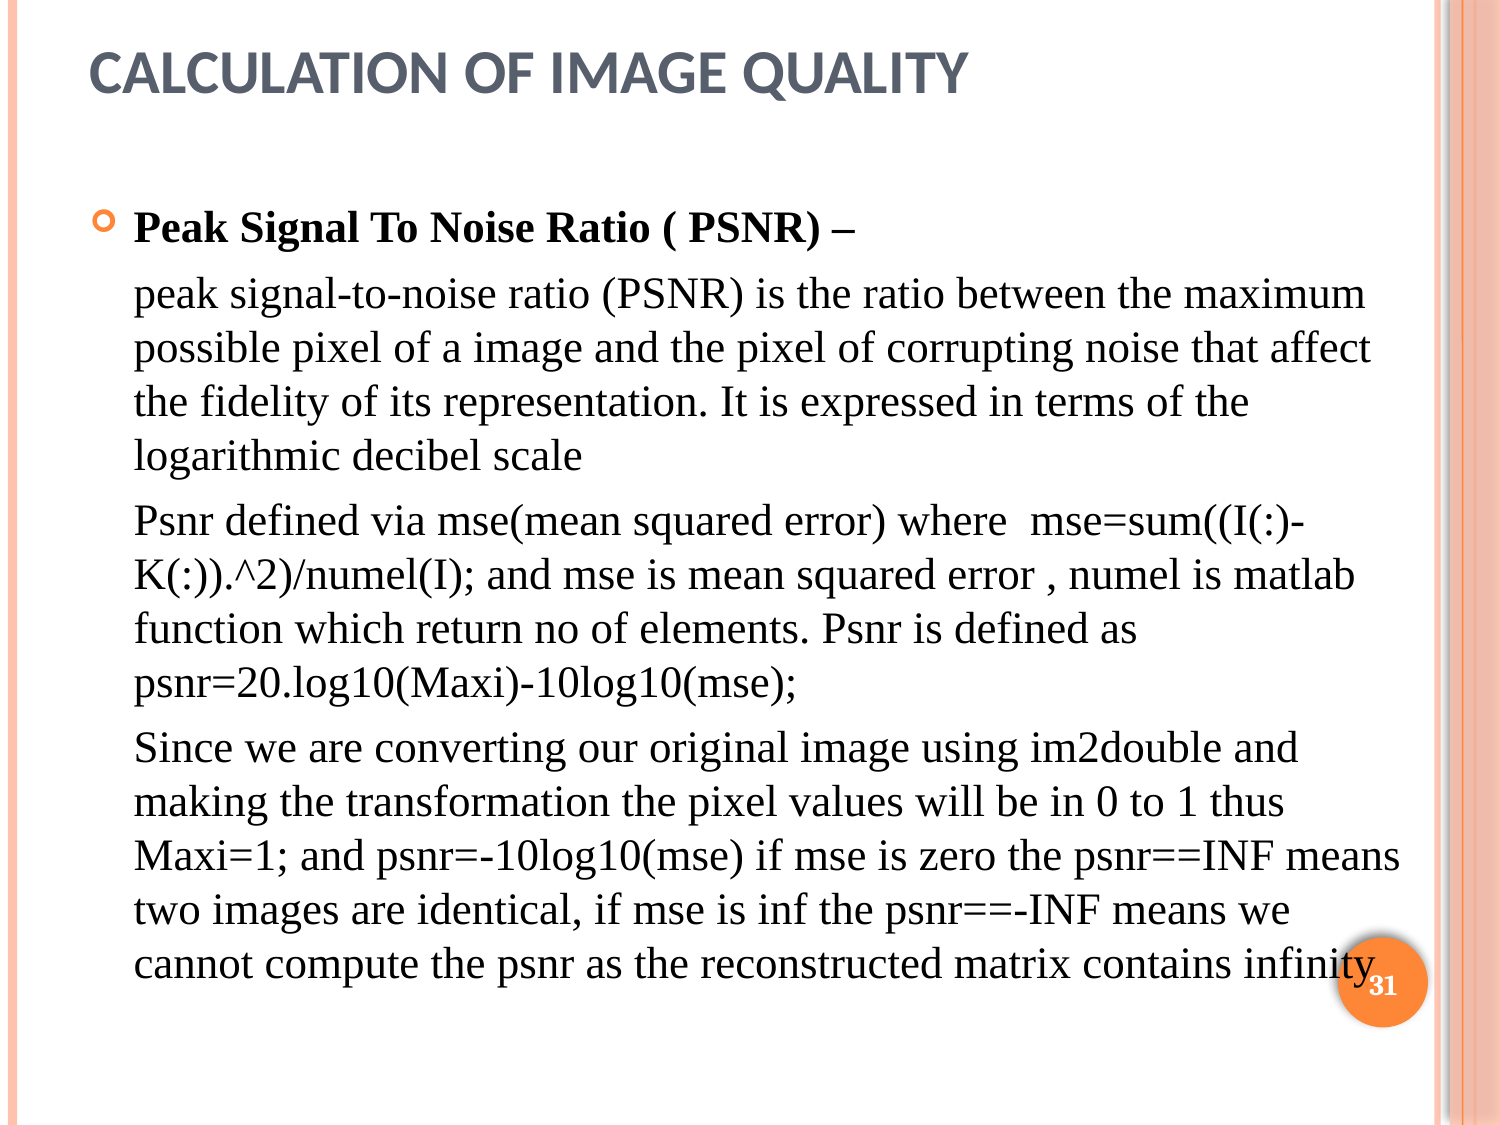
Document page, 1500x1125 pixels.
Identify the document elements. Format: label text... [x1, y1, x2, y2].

list Peak Signal To Noise Ratio ( PSNR) – peak signal-to-noise ratio (PSNR) is the ratio between the maximum possible pixel of a image and the pixel of corrupting noise that affect the fidelity of its representation. It is expressed in terms of the logarithmic decibel scale Psnr defined via mse(mean squared error) where mse=sum((I(:)-K(:)).^2)/numel(I); and mse is mean squared error , numel is matlab function which return no of elements. Psnr is defined as psnr=20.log10(Maxi)-10log10(mse); Since we are converting our original image using im2double and making the transformation the pixel values will be in 0 to 1 thus Maxi=1; and psnr=-10log10(mse) if mse is zero the psnr==INF means two images are identical, if mse is inf the psnr==-INF means we cannot compute the psnr as the reconstructed matrix contains infinity [75, 125, 1425, 1005]
slide_number 31 [1333, 940, 1434, 1027]
title Calculation of image quality [75, 0, 1425, 114]
